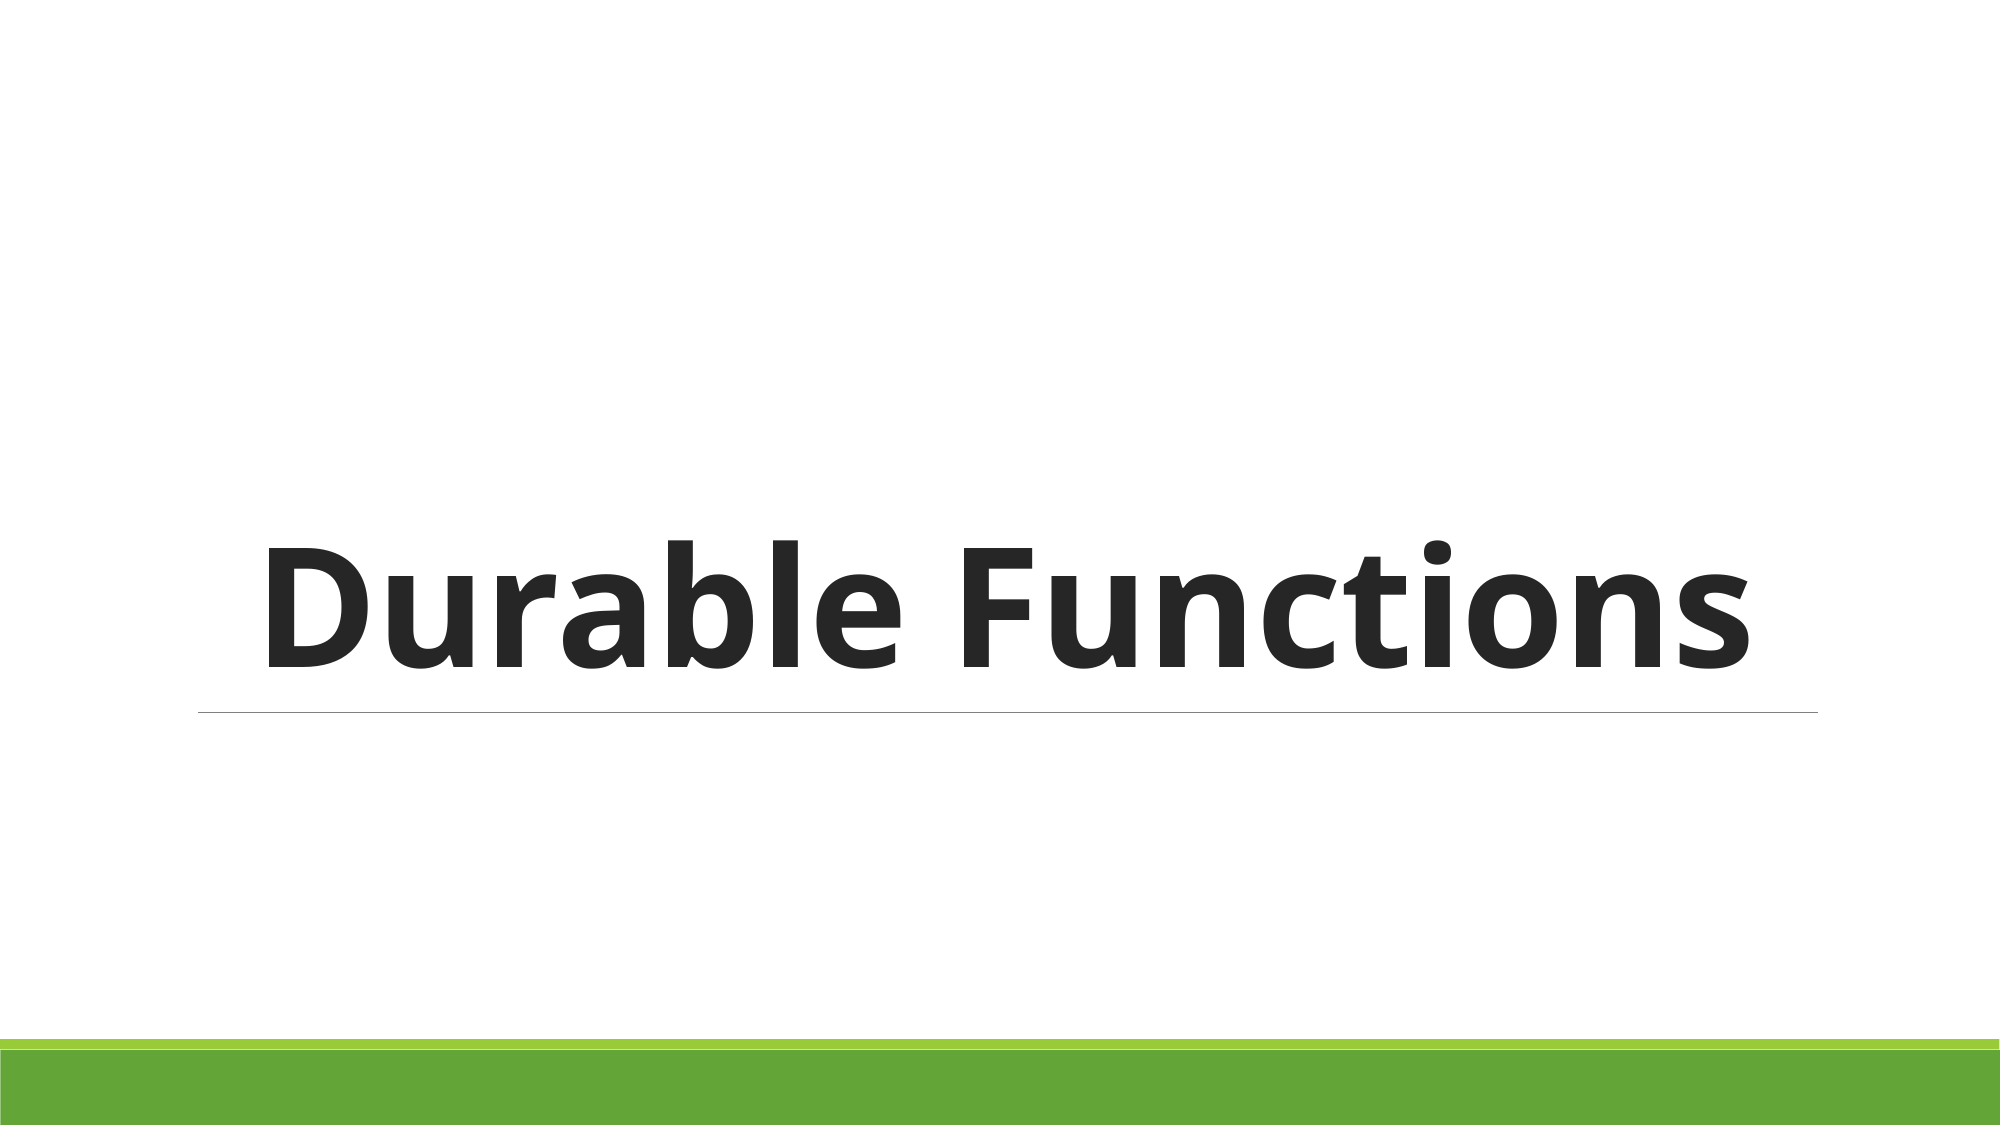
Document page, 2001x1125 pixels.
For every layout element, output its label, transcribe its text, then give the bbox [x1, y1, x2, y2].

title Durable Functions [180, 124, 1830, 710]
